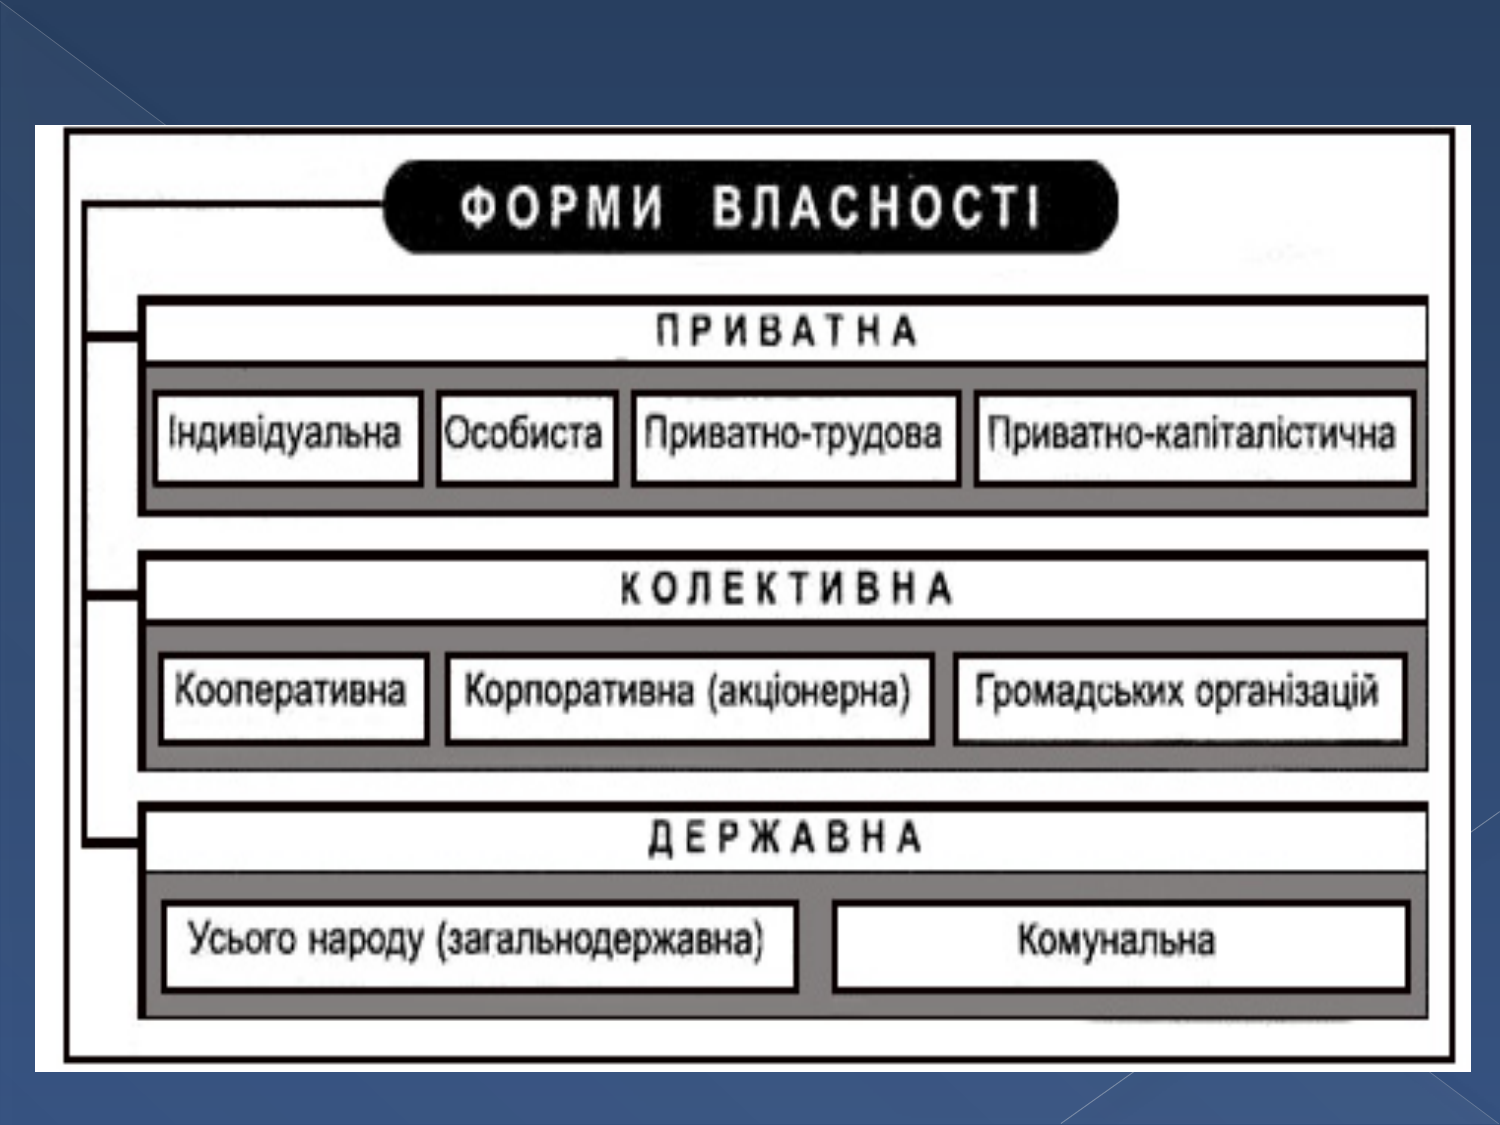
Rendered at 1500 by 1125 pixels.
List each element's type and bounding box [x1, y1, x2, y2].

picture [35, 125, 1471, 1072]
